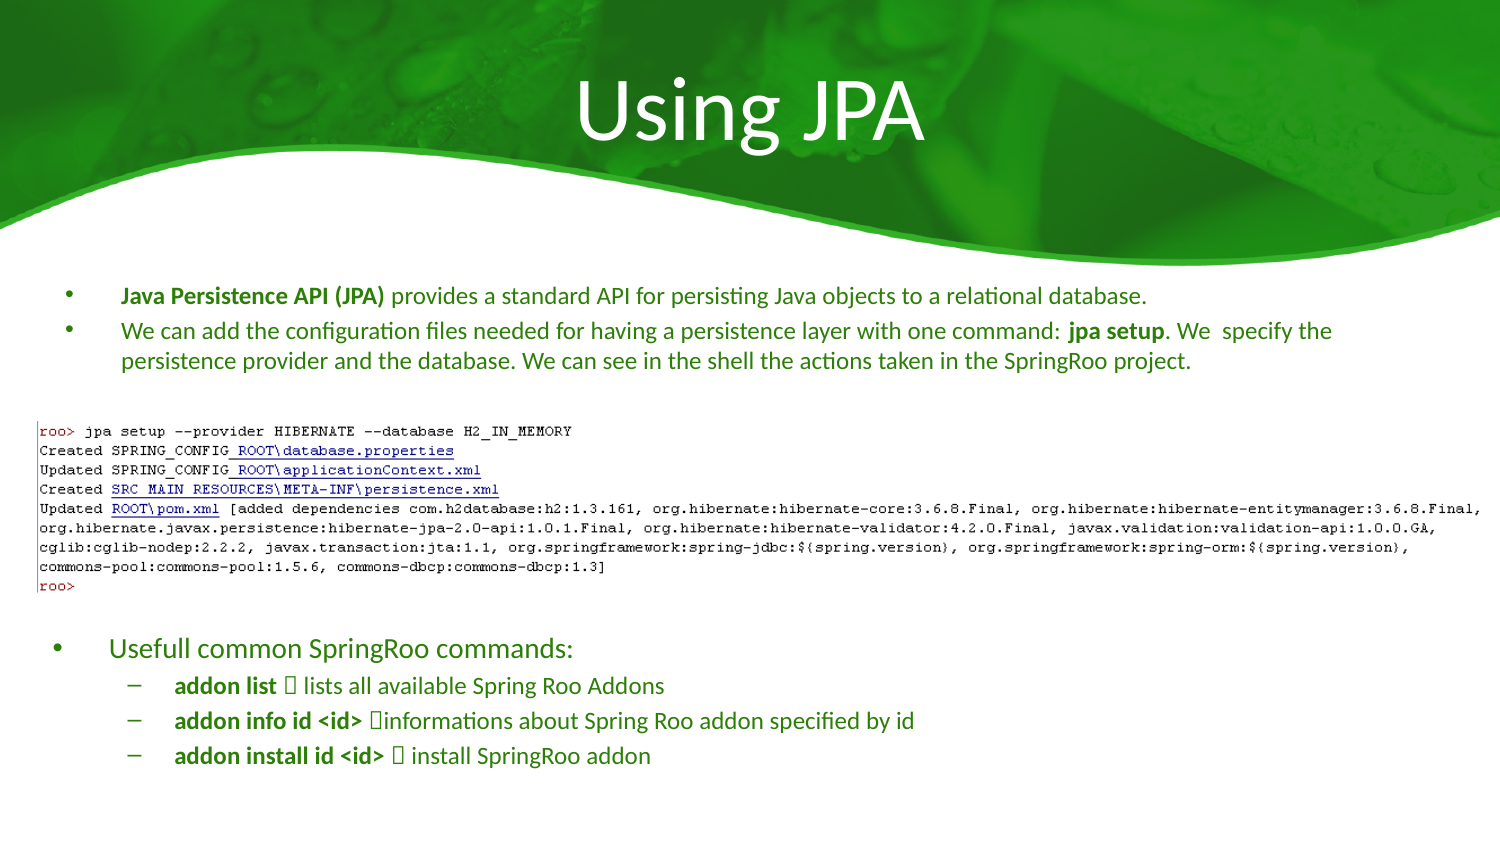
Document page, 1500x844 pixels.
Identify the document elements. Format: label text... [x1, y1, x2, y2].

list Java Persistence API (JPA) provides a standard API for persisting Java objects to a relational database. We can add the configuration files needed for having a persistence layer with one command: jpa setup. We specify the persistence provider and the database. We can see in the shell the actions taken in the SpringRoo project. [50, 271, 1438, 420]
picture [0, 0, 1500, 844]
title Using JPA [75, 33, 1425, 175]
list Usefull common SpringRoo commands: addon list  lists all available Spring Roo Addons addon info id <id> informations about Spring Roo addon specified by id addon install id <id>  install SpringRoo addon [37, 621, 1438, 822]
